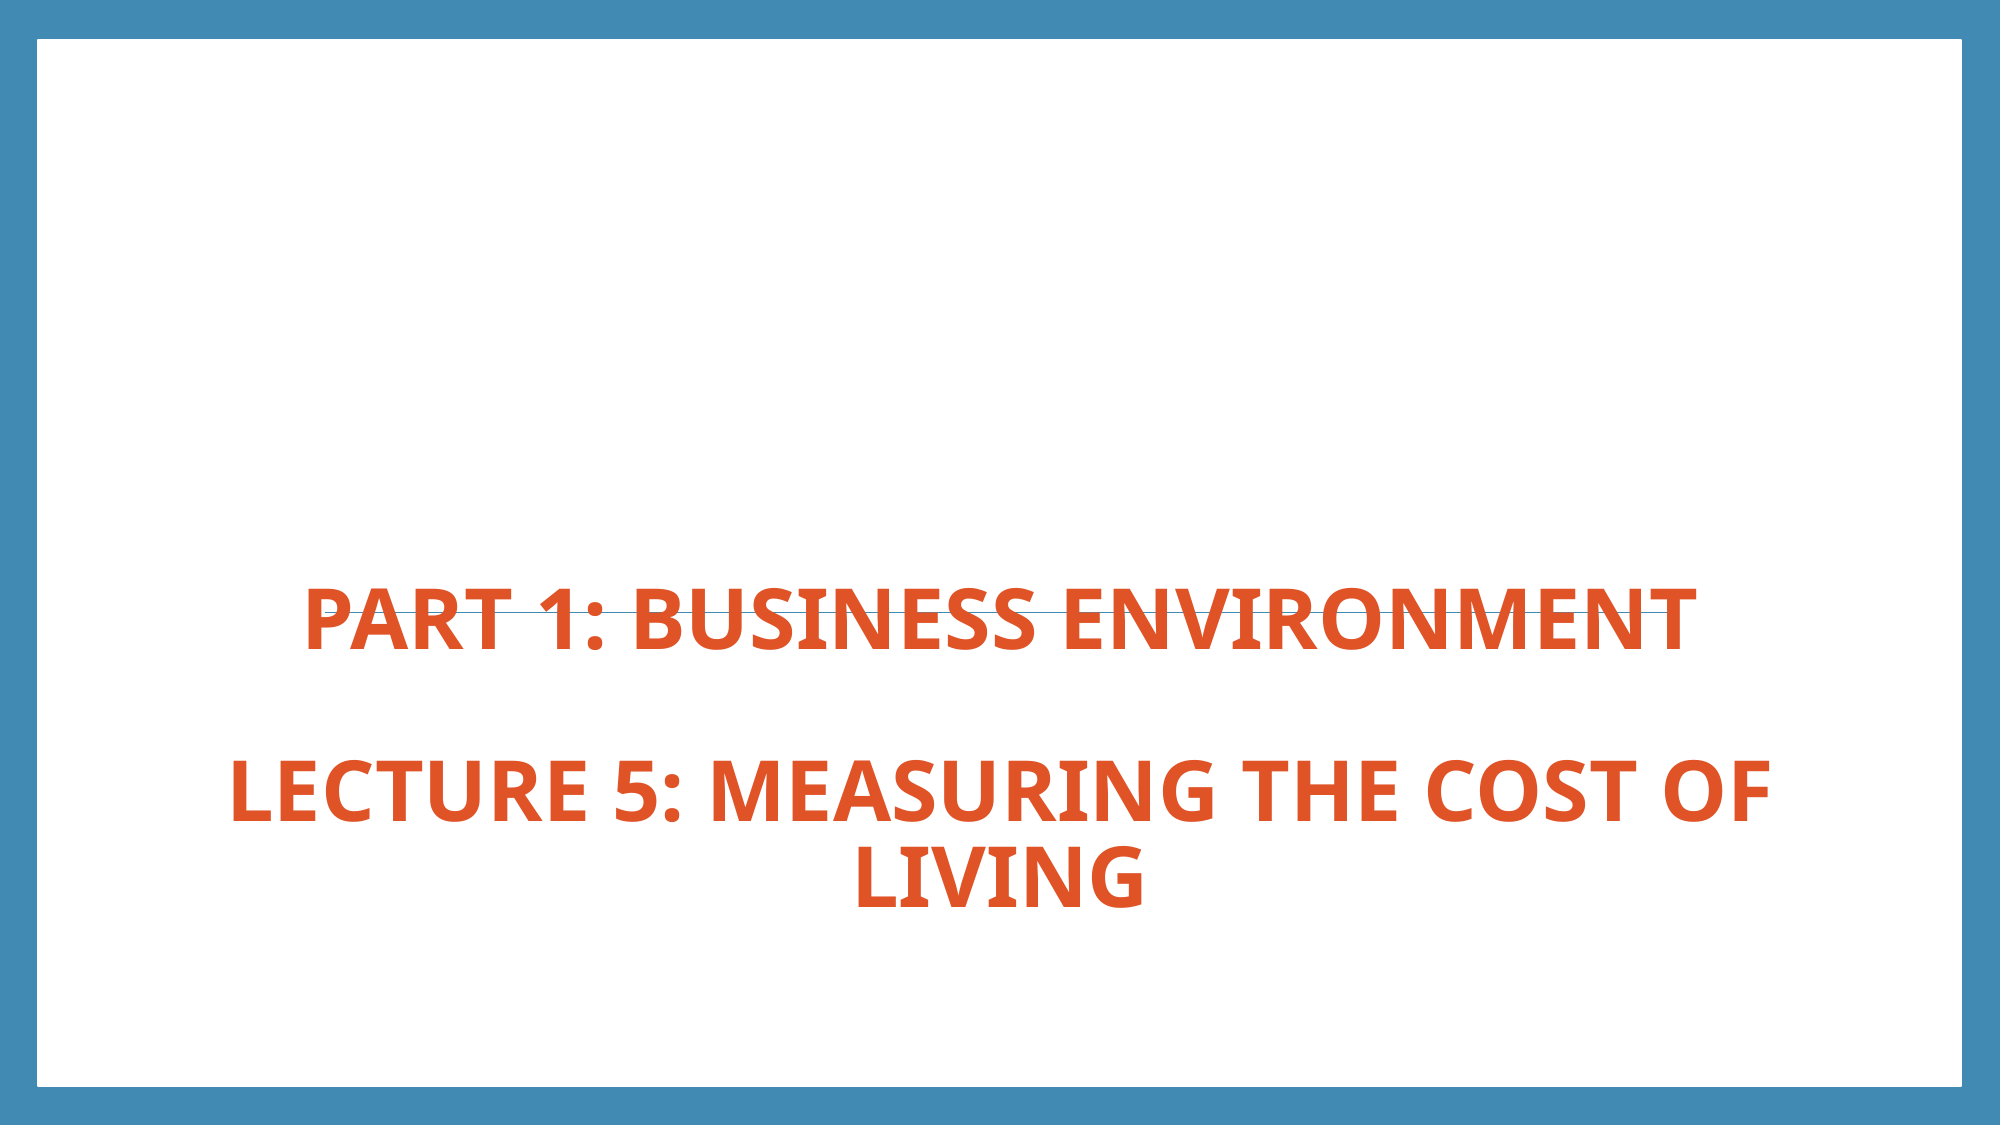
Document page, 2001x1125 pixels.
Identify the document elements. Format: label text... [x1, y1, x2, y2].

title PART 1: BUSINESS ENVIRONMENT Lecture 5: Measuring the cost of living [182, 312, 1818, 932]
